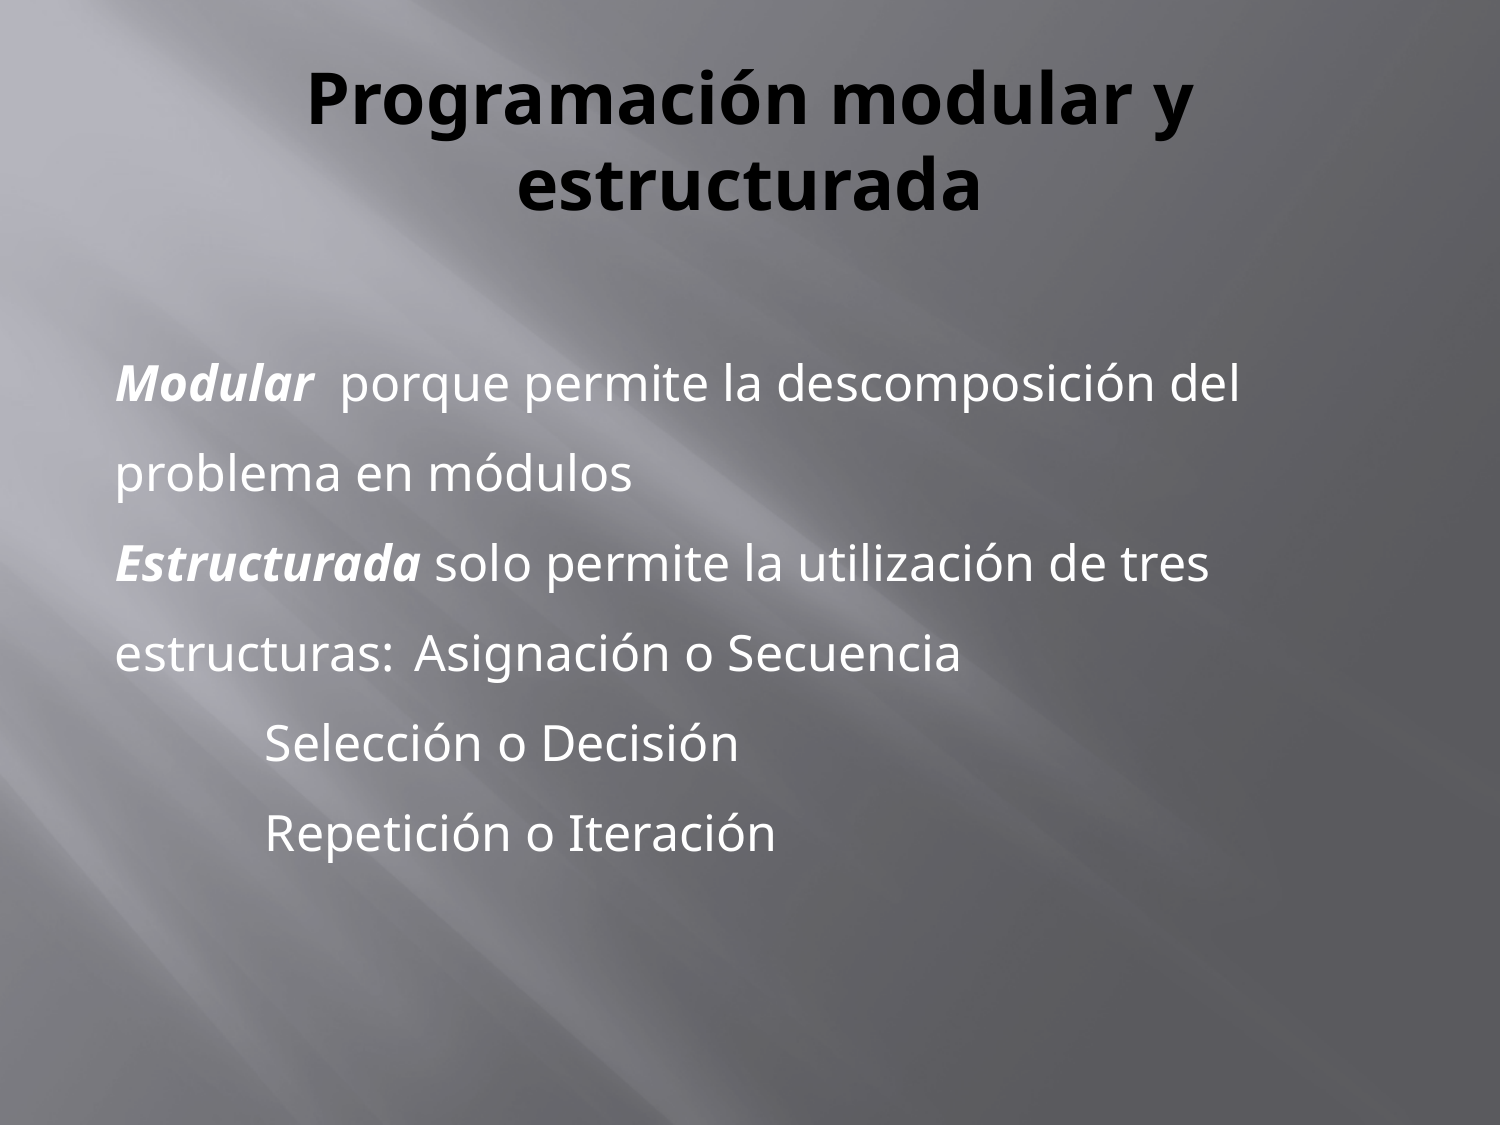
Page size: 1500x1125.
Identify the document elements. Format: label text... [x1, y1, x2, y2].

text_box Modular porque permite la descomposición del problema en módulos Estructurada solo permite la utilización de tres estructuras: Asignación o Secuencia Selección o Decisión Repetición o Iteración [100, 314, 1447, 870]
title Programación modular y estructurada [75, 45, 1425, 233]
